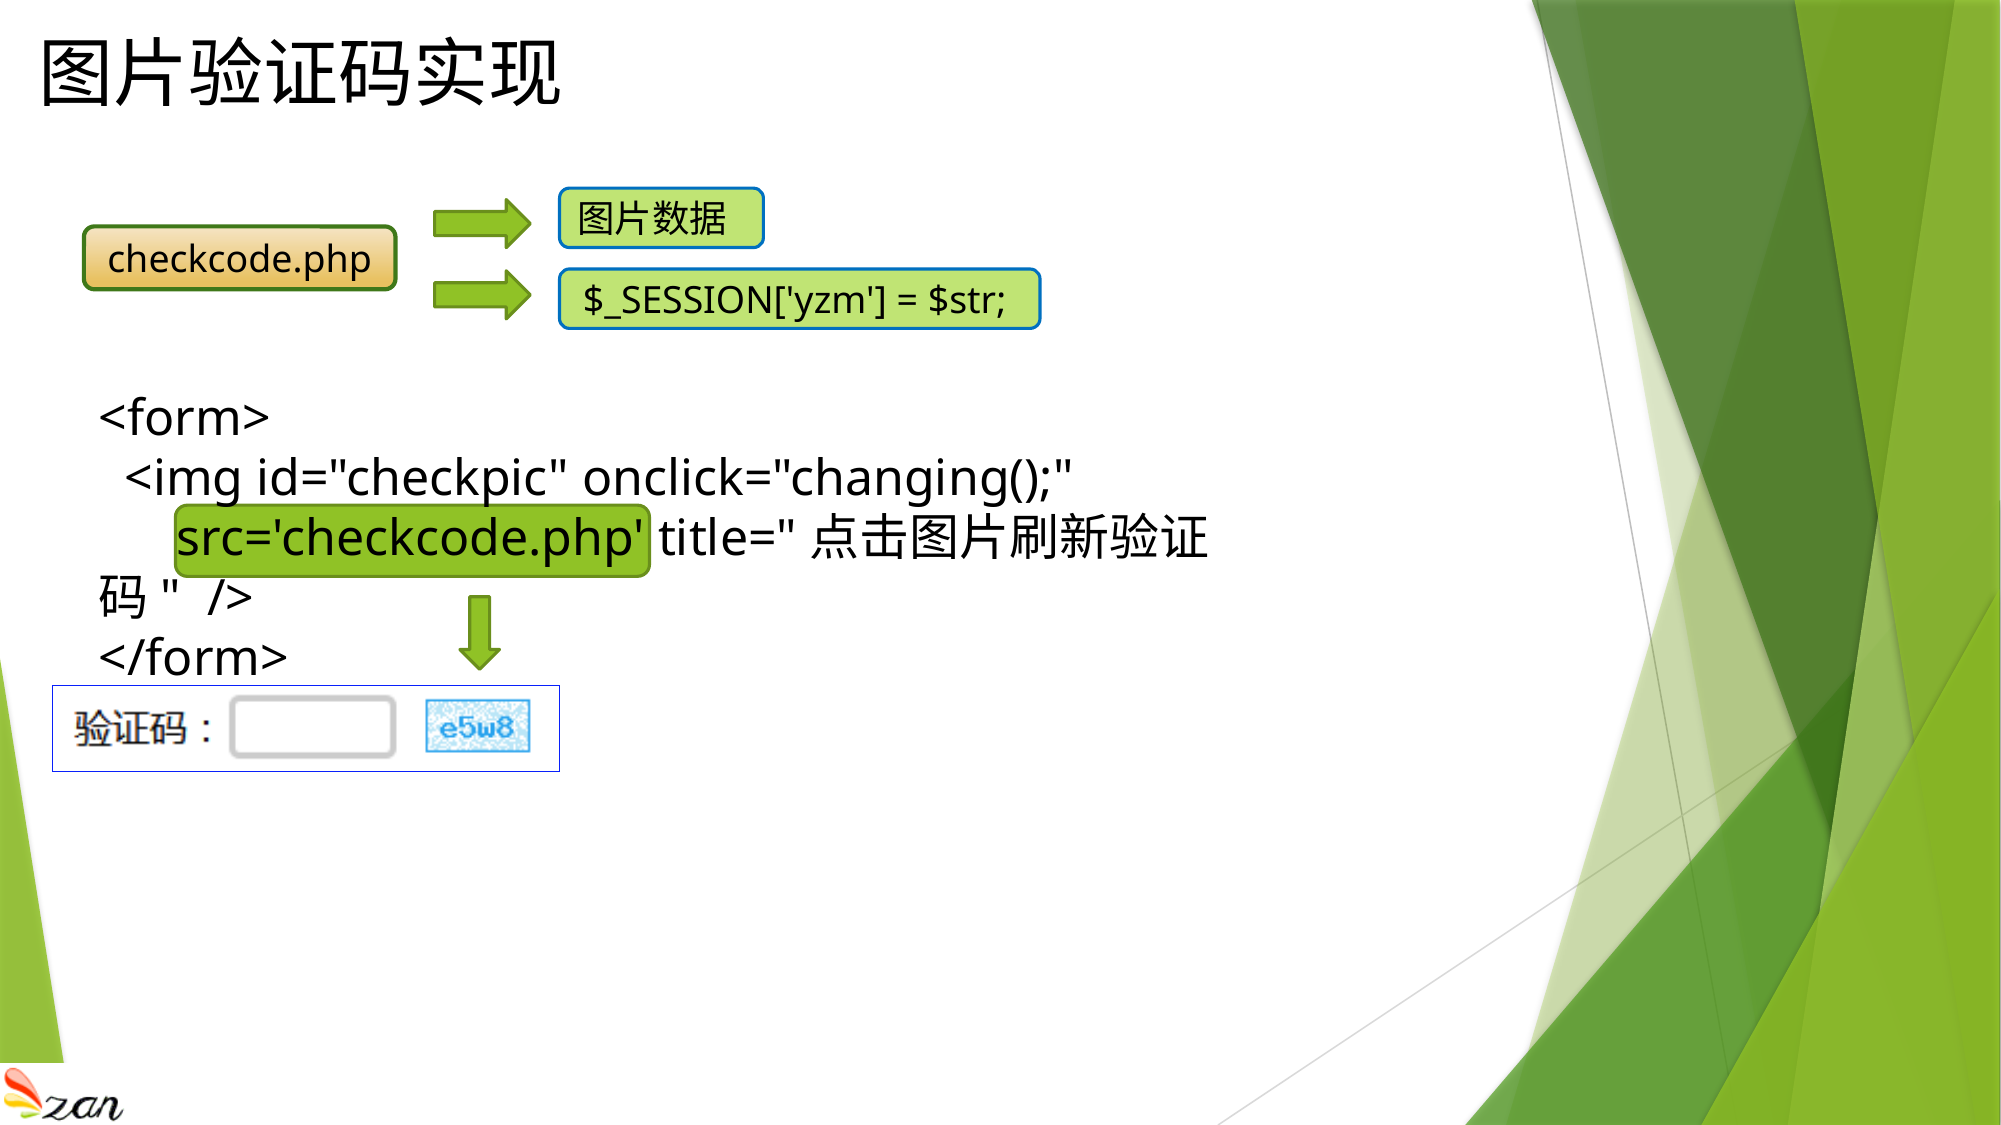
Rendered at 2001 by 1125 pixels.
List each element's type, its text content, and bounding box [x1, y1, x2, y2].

text_box [433, 269, 532, 321]
text_box checkcode.php [82, 225, 397, 291]
text_box [433, 198, 532, 250]
title 图片验证码实现 [23, 18, 764, 126]
text_box <form> <img id="checkpic" onclick="changing();" src='checkcode.php' title="点击图片刷新验证码" /> </form> [83, 378, 1366, 738]
picture [52, 685, 561, 772]
text_box $_SESSION['yzm'] = $str; [557, 267, 1042, 330]
picture [0, 1063, 128, 1125]
text_box 图片数据 [557, 186, 765, 250]
text_box [458, 595, 501, 671]
